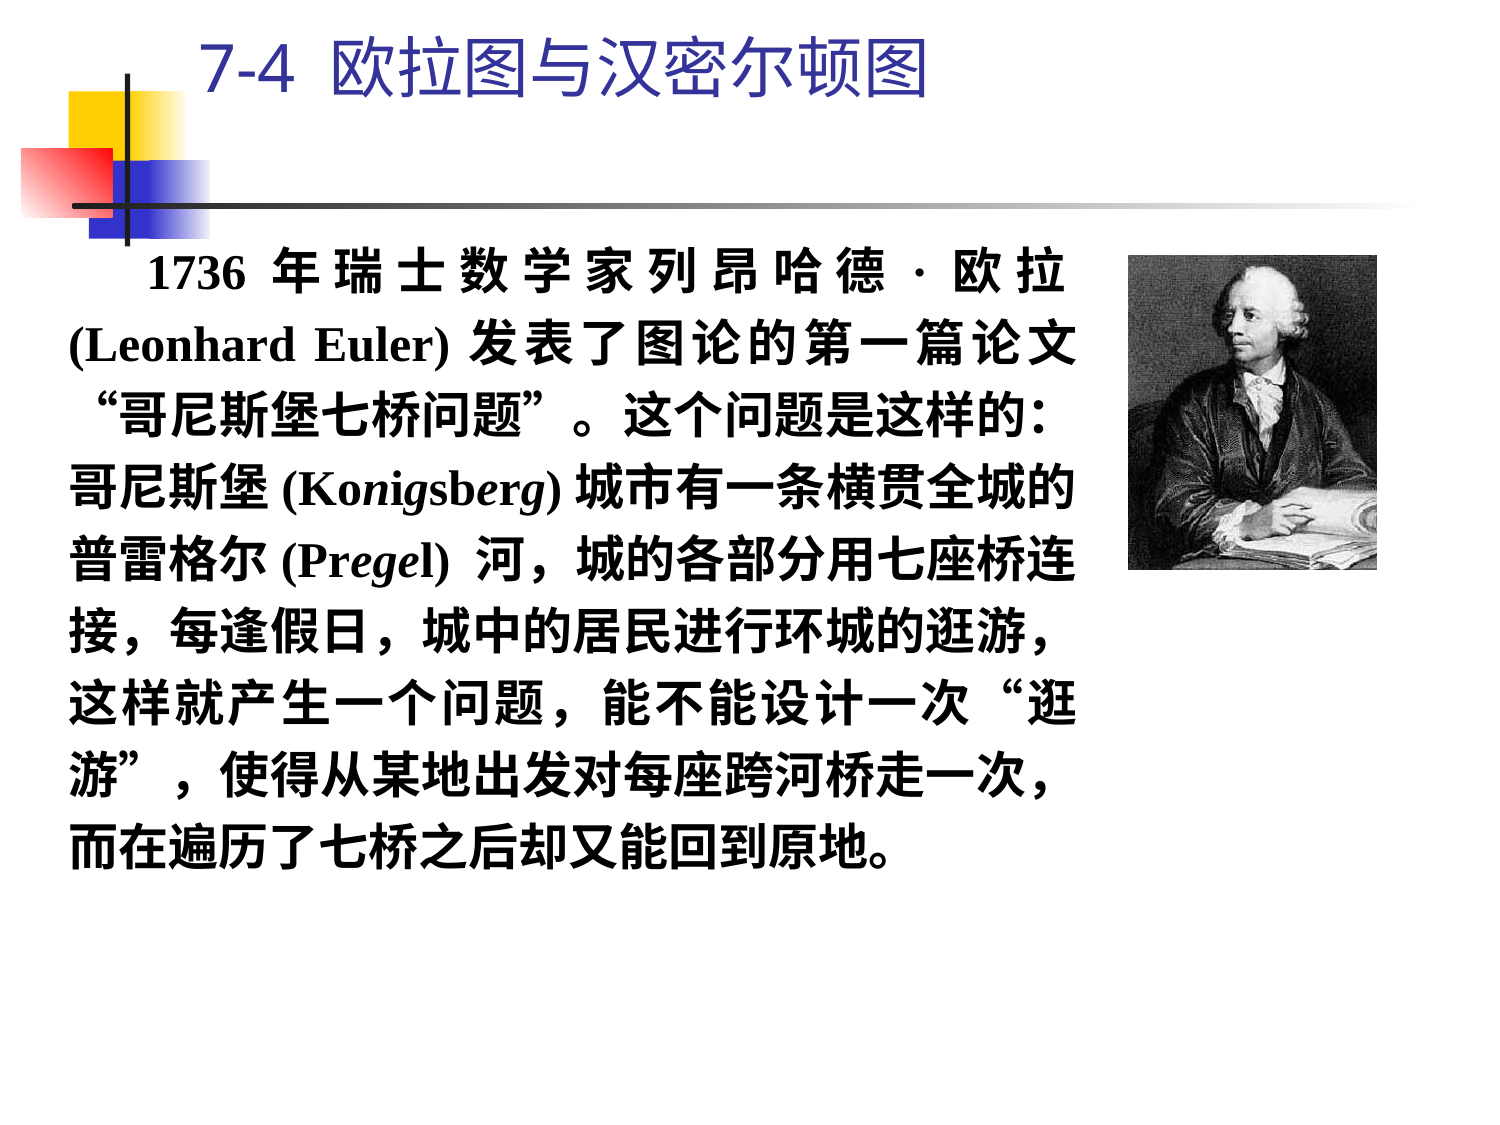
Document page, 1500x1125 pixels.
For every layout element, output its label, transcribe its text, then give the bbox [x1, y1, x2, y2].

title 7-4 欧拉图与汉密尔顿图 [182, 42, 1294, 114]
list 1736年瑞士数学家列昂哈德·欧拉(Leonhard Euler)发表了图论的第一篇论文“哥尼斯堡七桥问题”。这个问题是这样的：哥尼斯堡(Konigsberg)城市有一条横贯全城的普雷格尔(Pregel) 河，城的各部分用七座桥连接，每逢假日，城中的居民进行环城的逛游，这样就产生一个问题，能不能设计一次“逛游”，使得从某地出发对每座跨河桥走一次，而在遍历了七桥之后却又能回到原地。 [52, 219, 1093, 896]
picture [1128, 255, 1377, 570]
